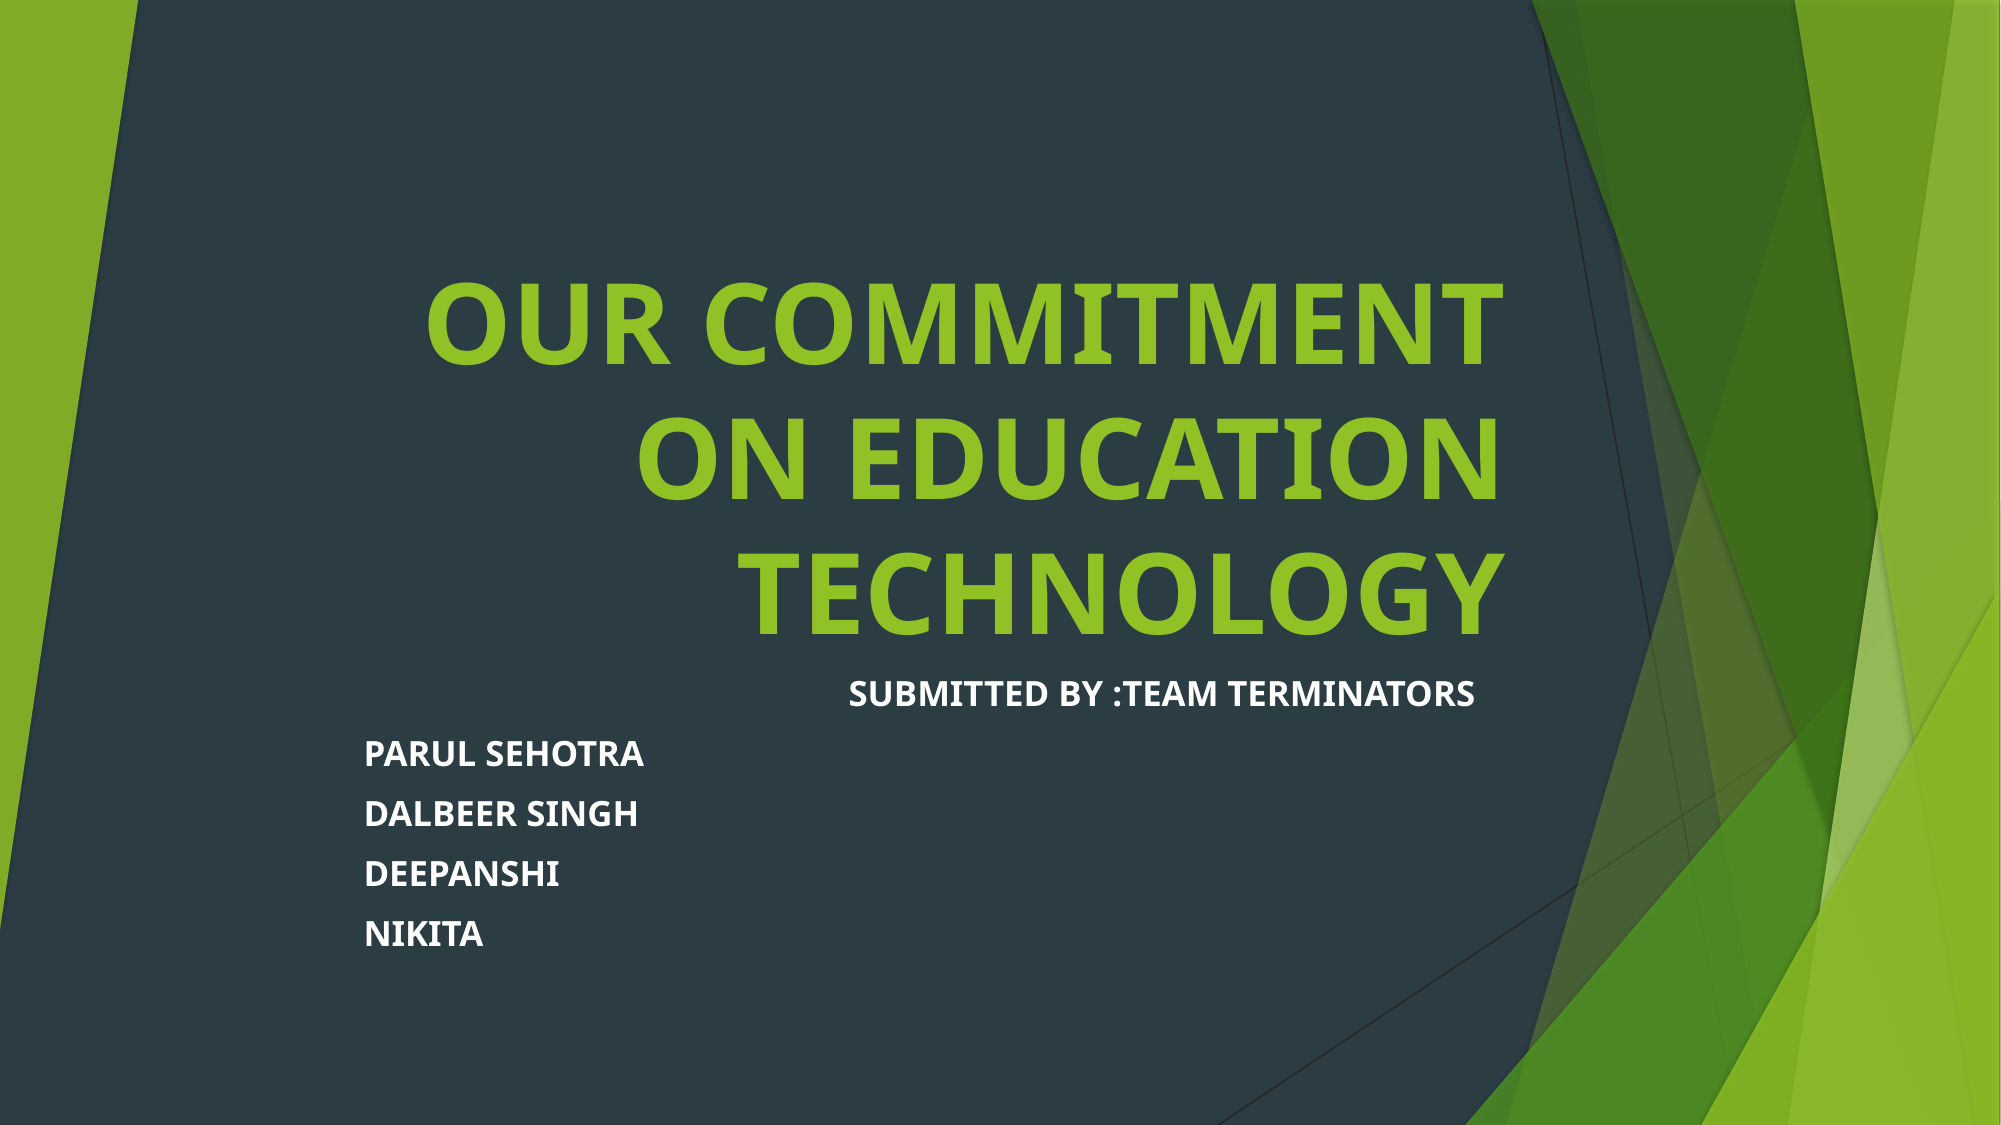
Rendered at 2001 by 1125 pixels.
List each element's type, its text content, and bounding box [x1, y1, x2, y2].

subtitle SUBMITTED BY :TEAM TERMINATORS PARUL SEHOTRA DALBEER SINGH DEEPANSHI NIKITA [216, 664, 1491, 1097]
title OUR COMMITMENT ON EDUCATION TECHNOLOGY [247, 394, 1522, 665]
